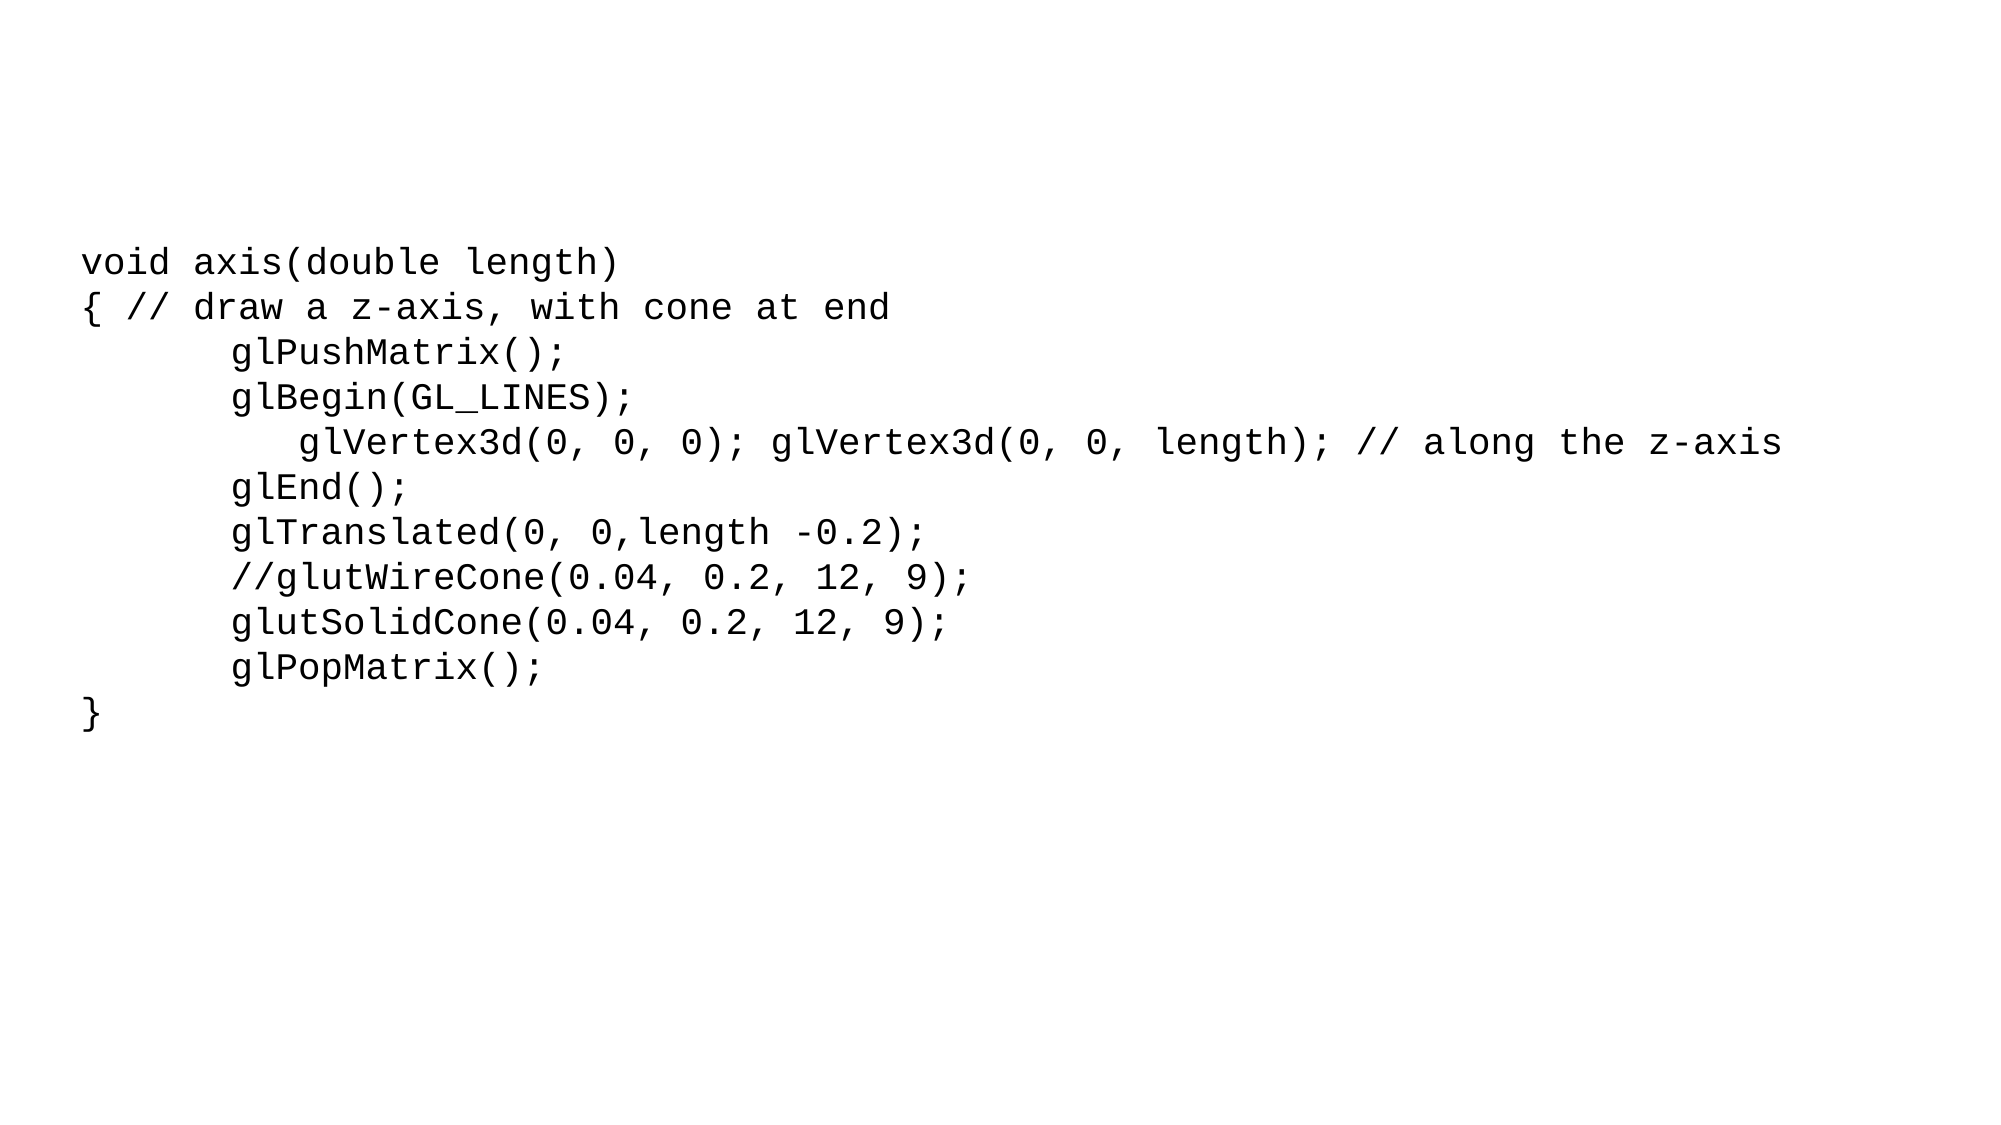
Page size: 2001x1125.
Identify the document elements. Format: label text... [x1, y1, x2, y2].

text_box void axis(double length) { // draw a z-axis, with cone at end glPushMatrix(); glBegin(GL_LINES); glVertex3d(0, 0, 0); glVertex3d(0, 0, length); // along the z-axis glEnd(); glTranslated(0, 0,length -0.2); //glutWireCone(0.04, 0.2, 12, 9); glutSolidCone(0.04, 0.2, 12, 9); glPopMatrix(); } [65, 229, 1921, 740]
